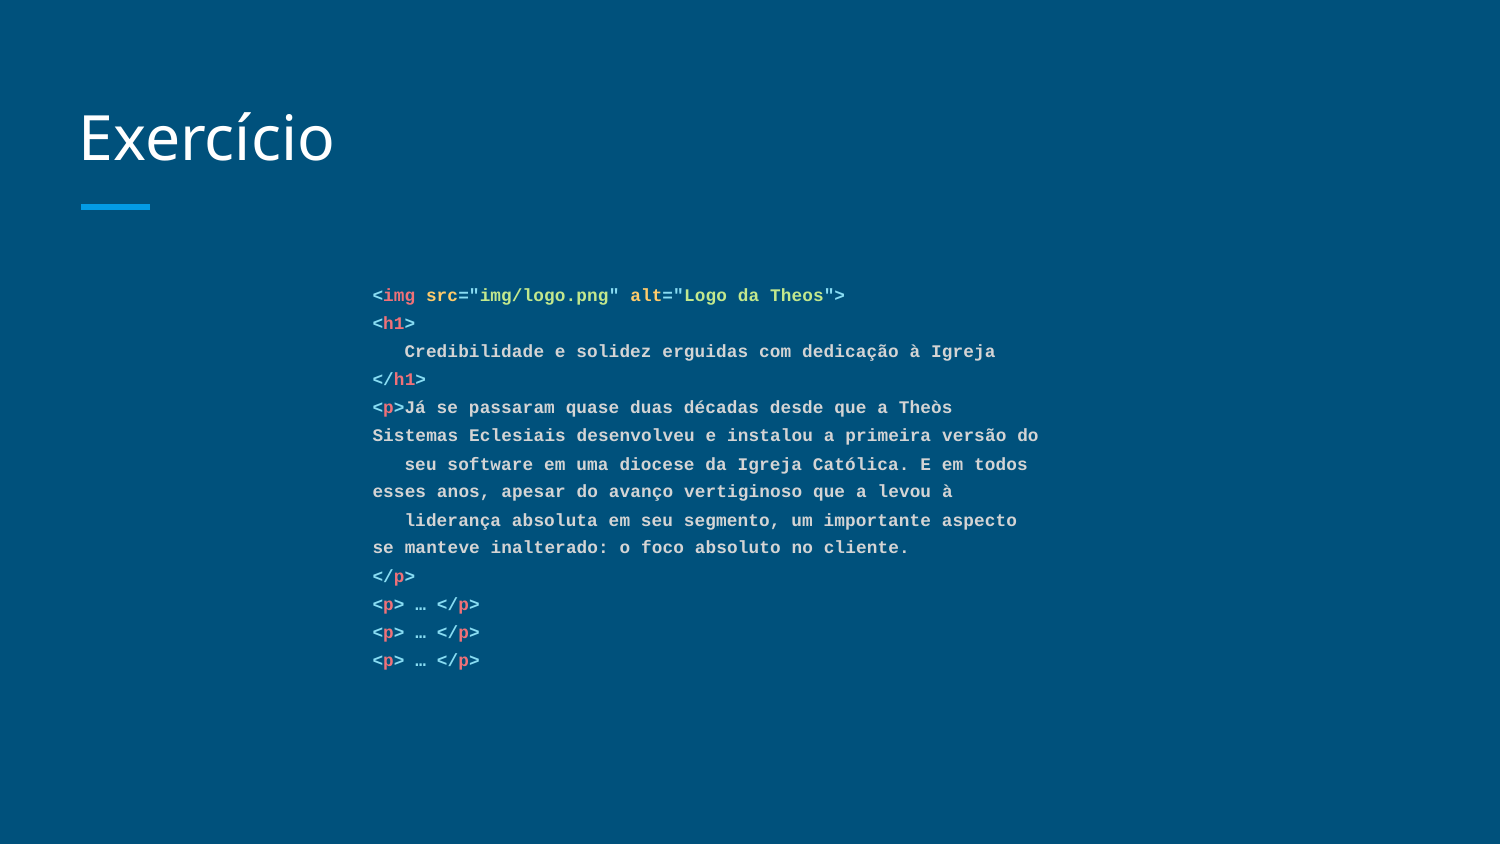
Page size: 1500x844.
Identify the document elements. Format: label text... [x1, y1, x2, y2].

picture [385, 657, 392, 669]
title Exercício [63, 75, 1437, 188]
picture [385, 629, 392, 641]
text_box <img src="img/logo.png" alt="Logo da Theos"> <h1> Credibilidade e solidez erguidas com dedicação à Igreja </h1> <p>Já se passaram quase duas décadas desde que a Theòs Sistemas Eclesiais desenvolveu e instalou a primeira versão do seu software em uma diocese da Igreja Católica. E em todos esses anos, apesar do avanço vertiginoso que a levou à liderança absoluta em seu segmento, um importante aspecto se manteve inalterado: o foco absoluto no cliente. </p> <p> … </p> <p> … </p> <p> … </p> [357, 262, 1060, 613]
